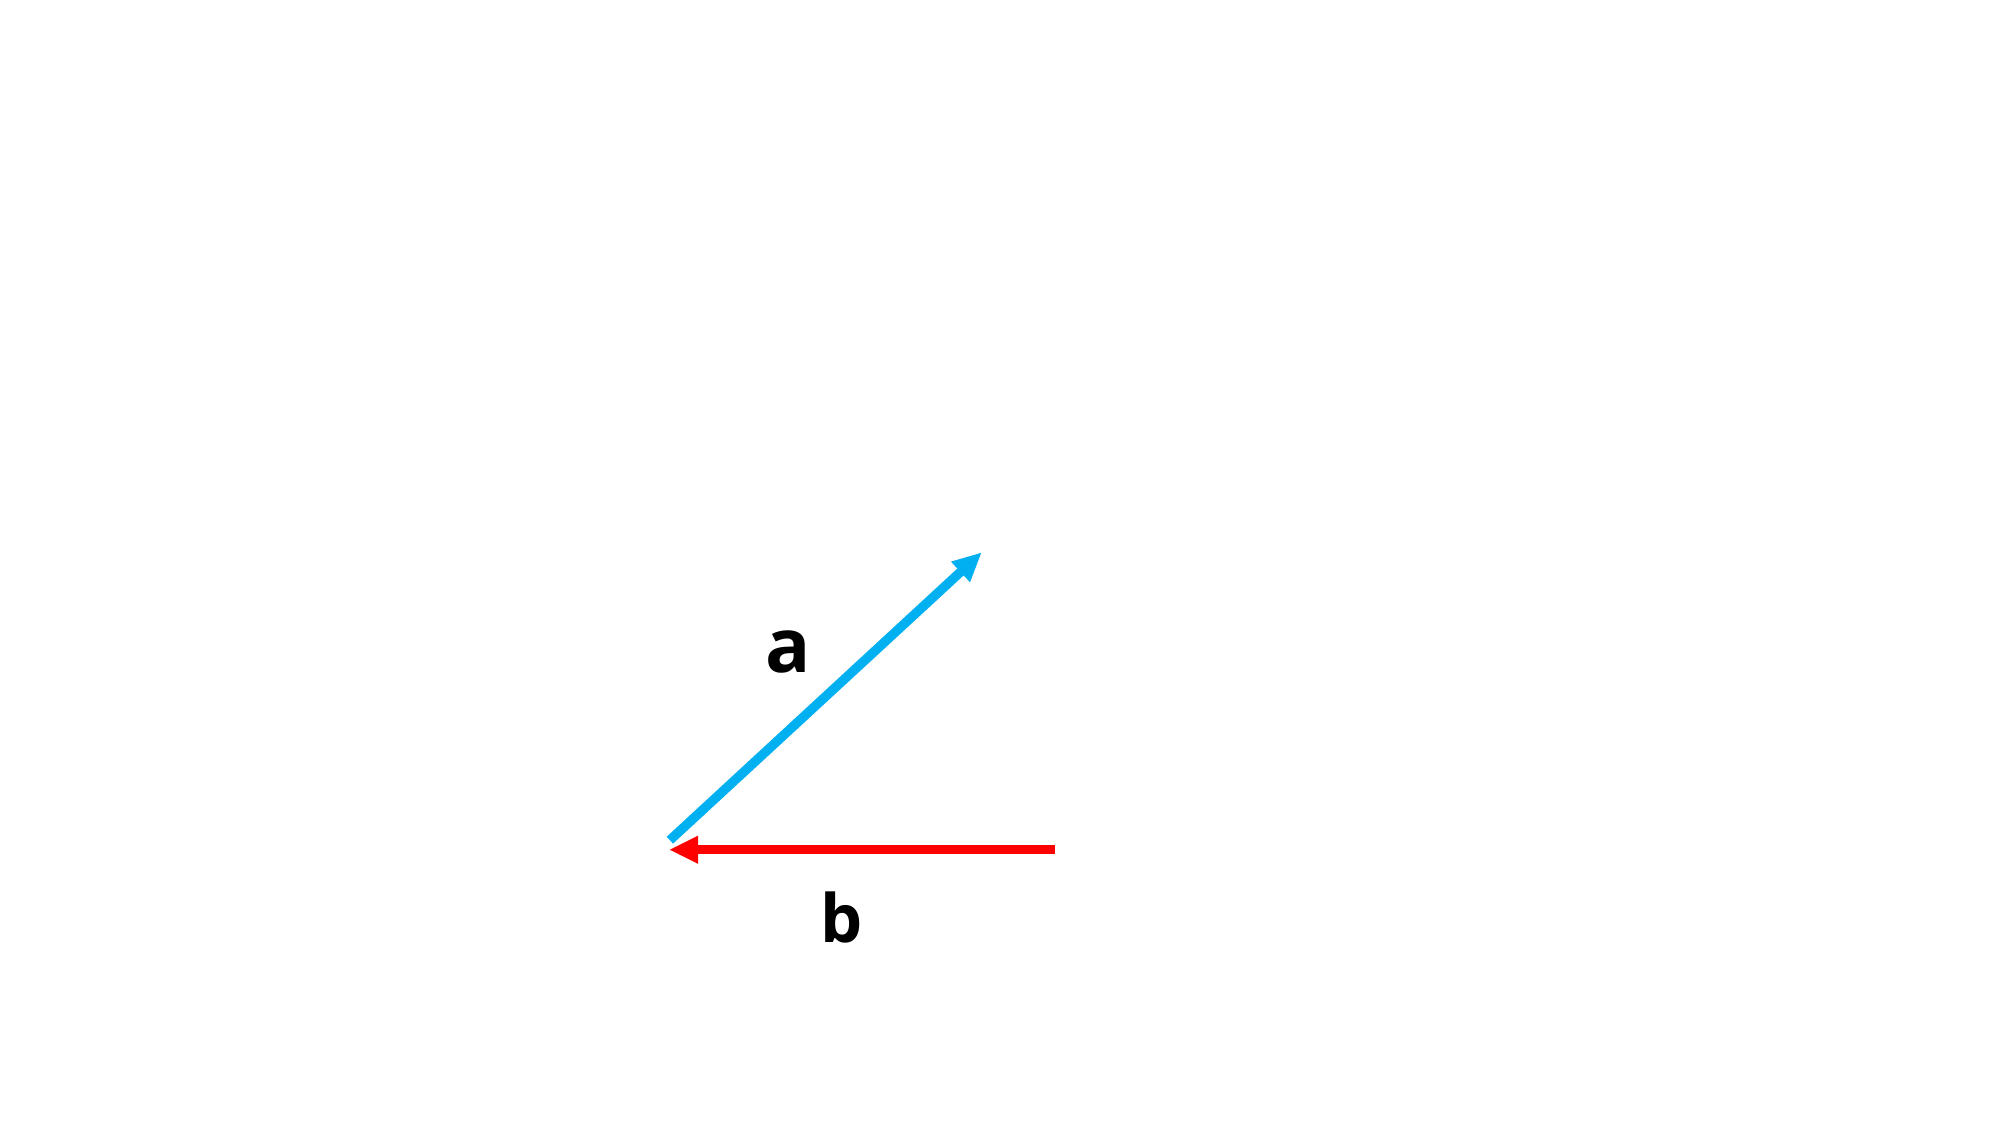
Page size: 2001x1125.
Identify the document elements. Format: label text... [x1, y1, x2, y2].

text_box b [805, 868, 878, 964]
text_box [669, 552, 982, 841]
